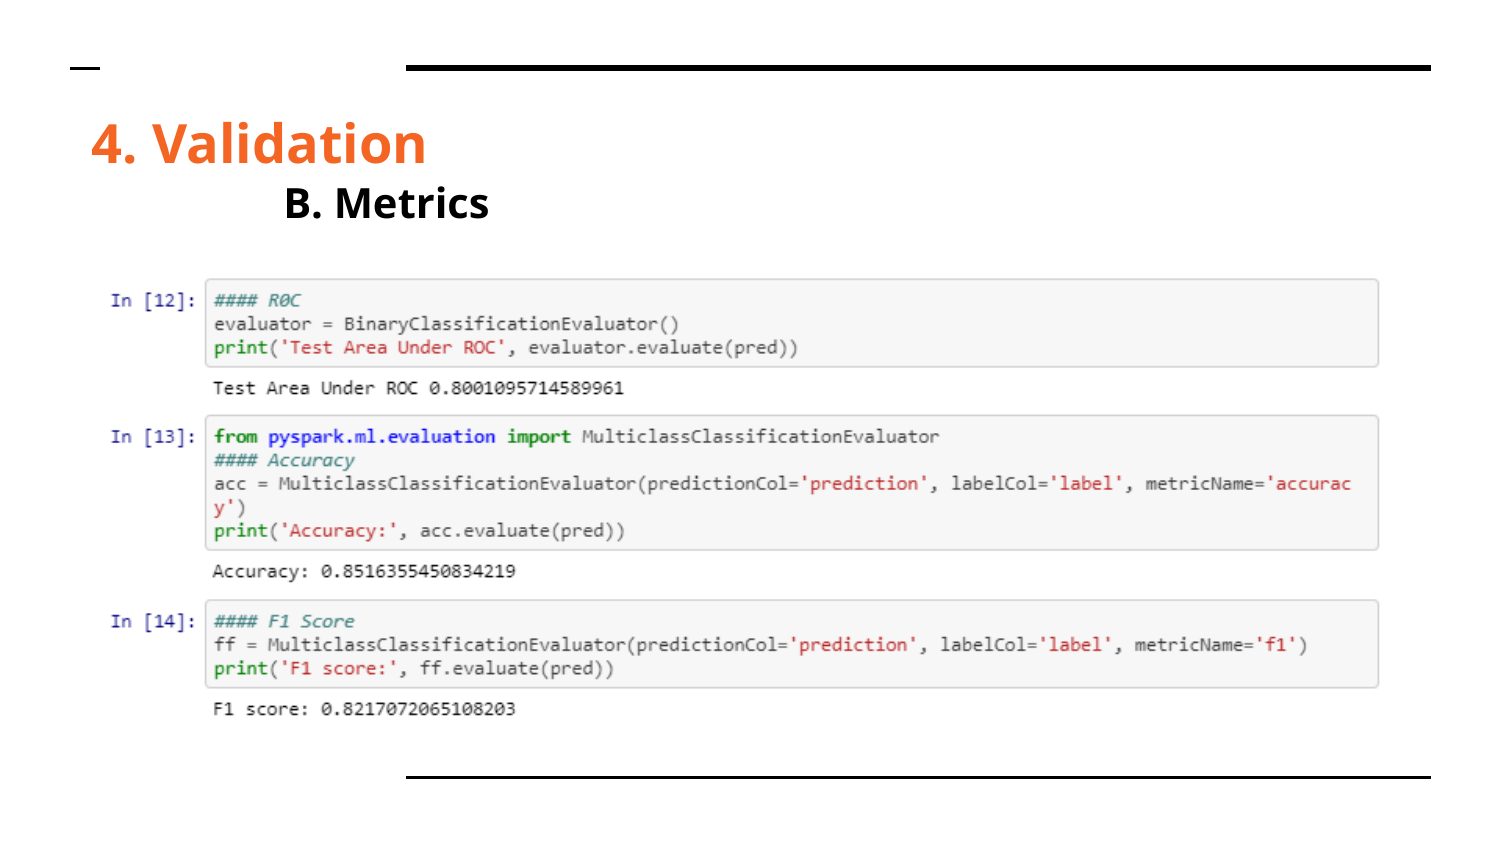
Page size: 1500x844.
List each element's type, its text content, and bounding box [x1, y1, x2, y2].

text_box B. Metrics [193, 161, 1413, 226]
title 4. Validation [76, 94, 1431, 199]
picture [91, 274, 1431, 742]
